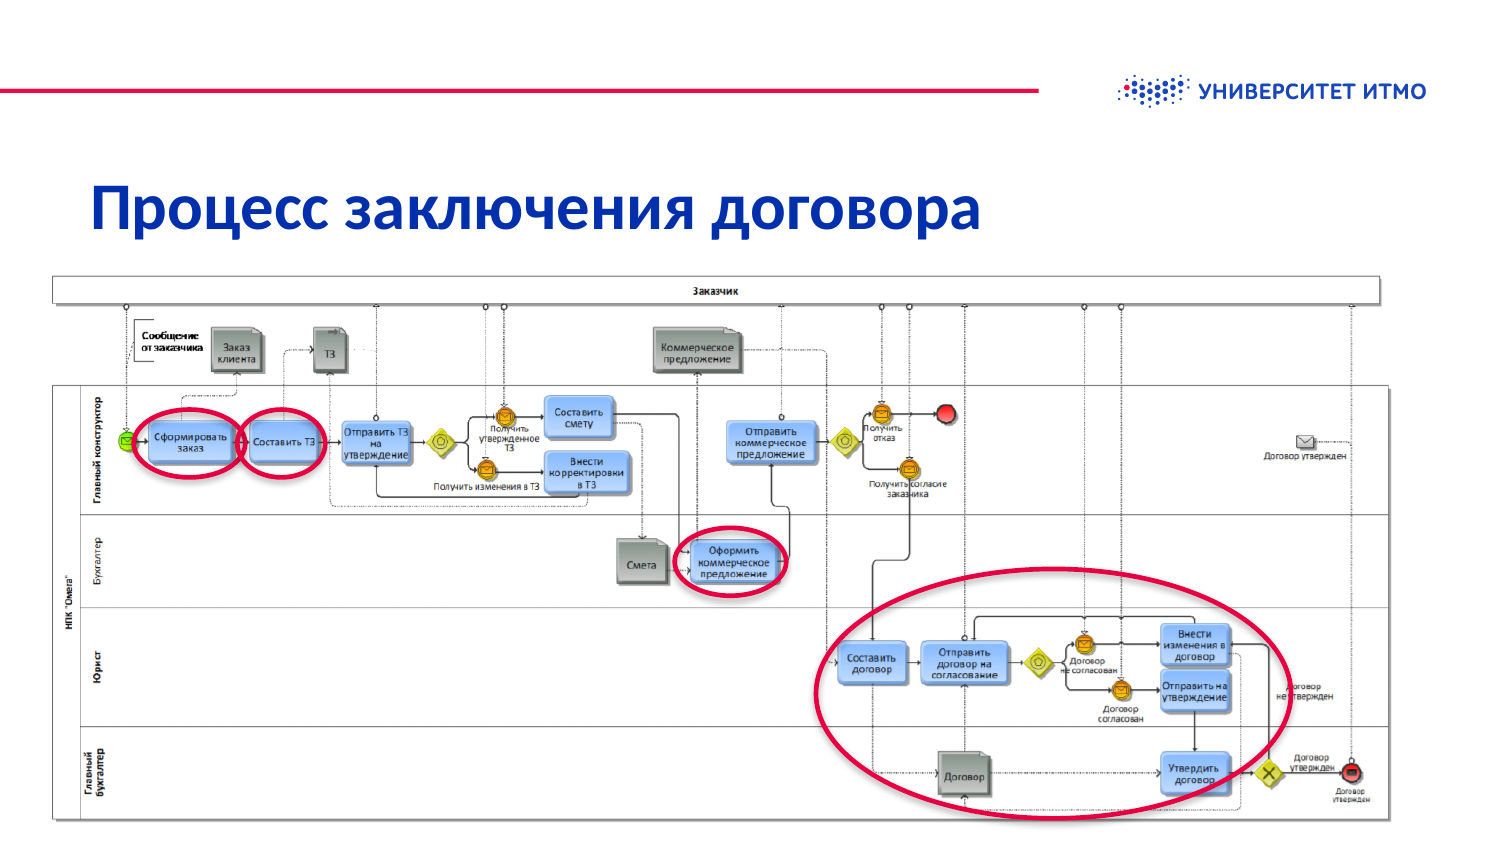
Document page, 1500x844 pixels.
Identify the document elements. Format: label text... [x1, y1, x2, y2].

picture [0, 0, 1500, 844]
title Процесс заключения договора [75, 152, 1425, 254]
